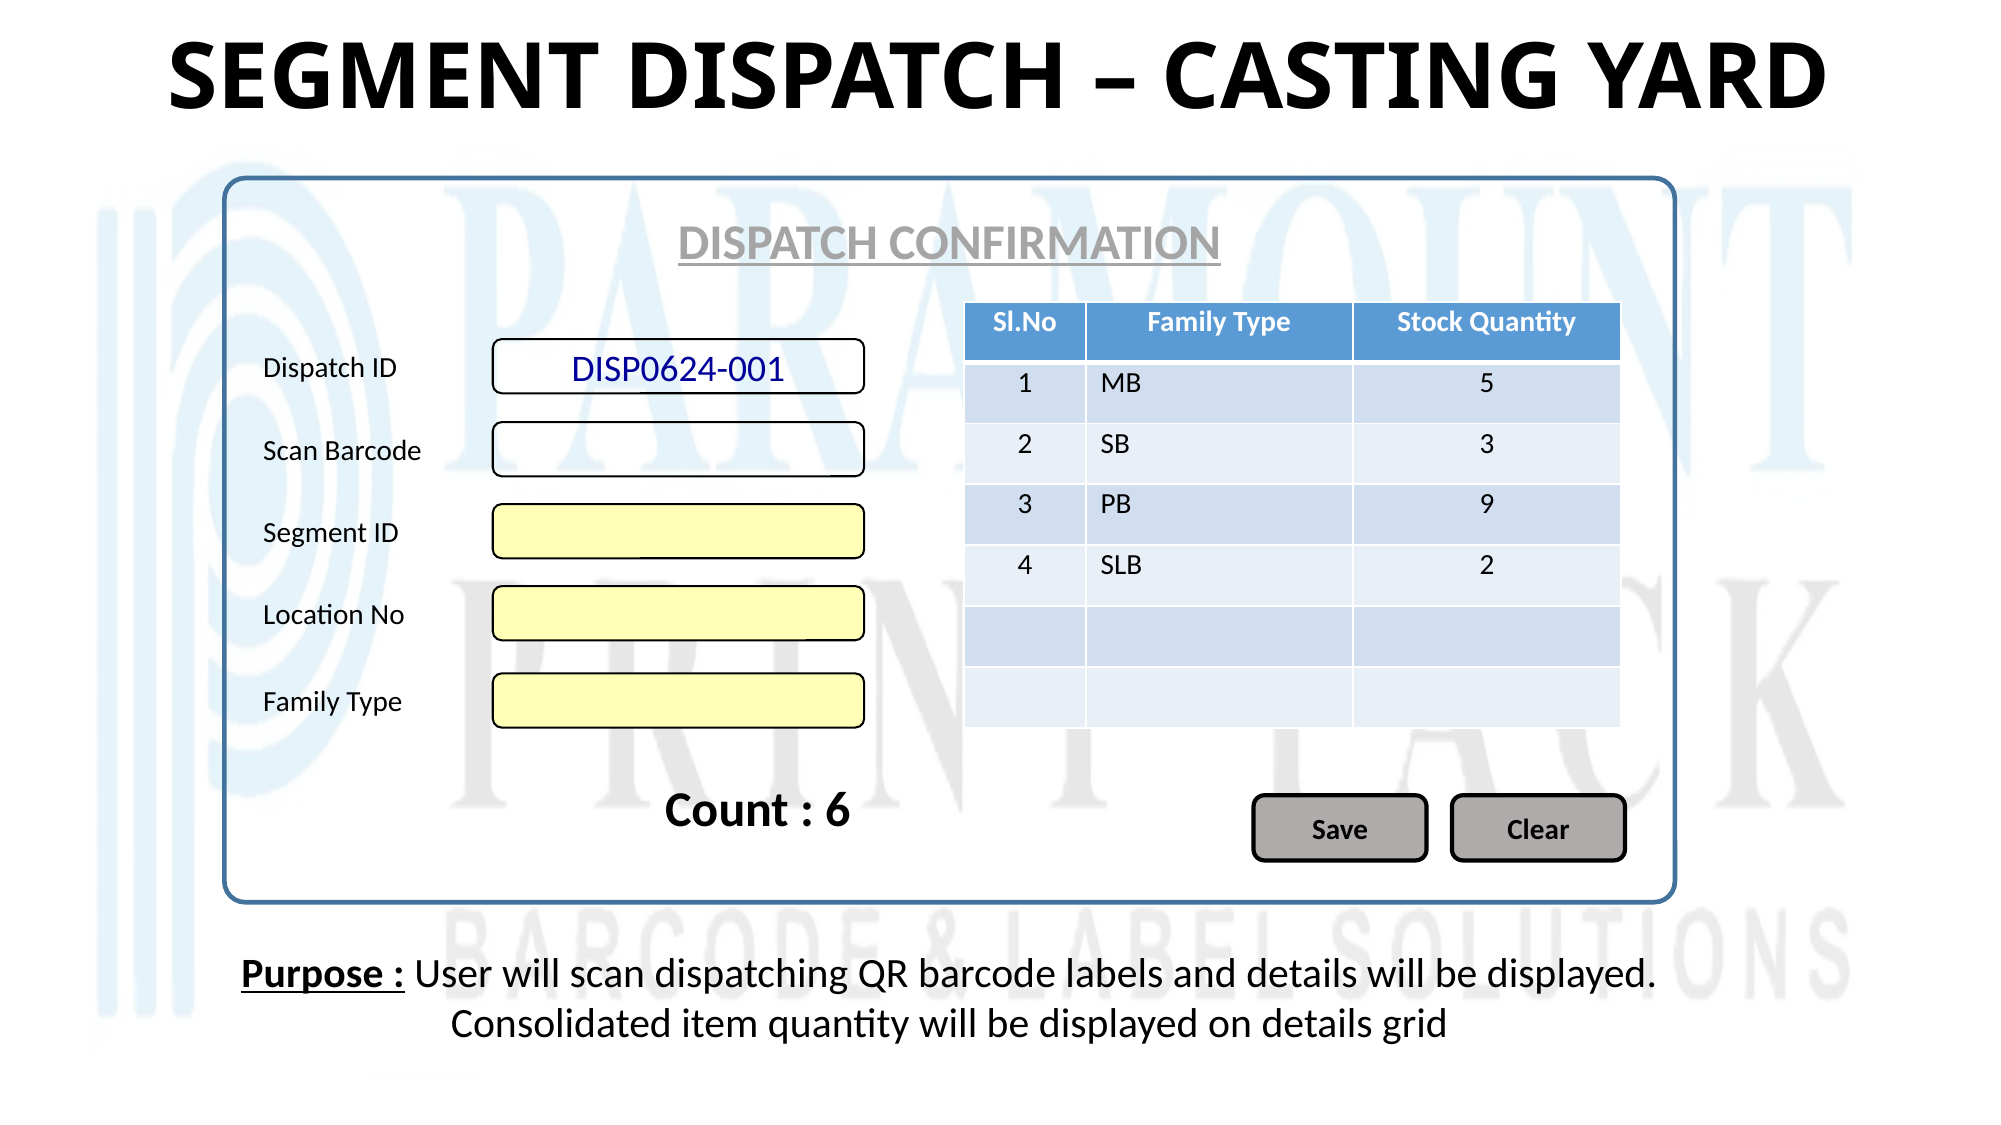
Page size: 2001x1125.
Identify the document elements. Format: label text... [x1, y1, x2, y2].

table_cell [1354, 668, 1620, 727]
table_cell [1087, 607, 1352, 666]
text_box Dispatch ID [248, 340, 563, 391]
text_box [494, 421, 866, 478]
table_cell 2 [1354, 546, 1620, 605]
table_cell 3 [1354, 424, 1620, 483]
text_box [494, 503, 866, 560]
table_cell 4 [965, 546, 1085, 605]
table_header Family Type [1087, 303, 1352, 360]
text_box Purpose : User will scan dispatching QR barcode labels and details will be displayed. Consolidated item quantity will be displayed on details grid [224, 938, 1675, 1054]
text_box Count : 6 [650, 768, 965, 844]
table_cell MB [1087, 365, 1352, 423]
table_cell [1354, 607, 1620, 666]
text_box Scan Barcode [248, 423, 563, 474]
text_box DISPATCH CONFIRMATION [224, 202, 1675, 277]
table_cell [965, 668, 1085, 727]
table_cell 5 [1354, 365, 1620, 423]
table_cell PB [1087, 485, 1352, 544]
table_cell [1087, 668, 1352, 727]
text_box Save [1252, 794, 1428, 862]
text_box [494, 672, 866, 729]
table_cell SLB [1087, 546, 1352, 605]
text_box DISP0624-001 [494, 338, 866, 395]
table_cell 2 [965, 424, 1085, 483]
table_cell 3 [965, 485, 1085, 544]
text_box Family Type [248, 675, 563, 725]
text_box [494, 585, 866, 642]
table_cell SB [1087, 424, 1352, 483]
table_cell [965, 607, 1085, 666]
table_cell 9 [1354, 485, 1620, 544]
table_header Stock Quantity [1354, 303, 1620, 360]
title SEGMENT DISPATCH – CASTING YARD [0, 0, 2000, 160]
text_box Clear [1450, 794, 1626, 862]
text_box [223, 177, 1676, 904]
text_box Segment ID [248, 505, 563, 556]
table_header Sl.No [965, 303, 1085, 360]
text_box Location No [248, 587, 563, 638]
table_cell 1 [965, 365, 1085, 423]
